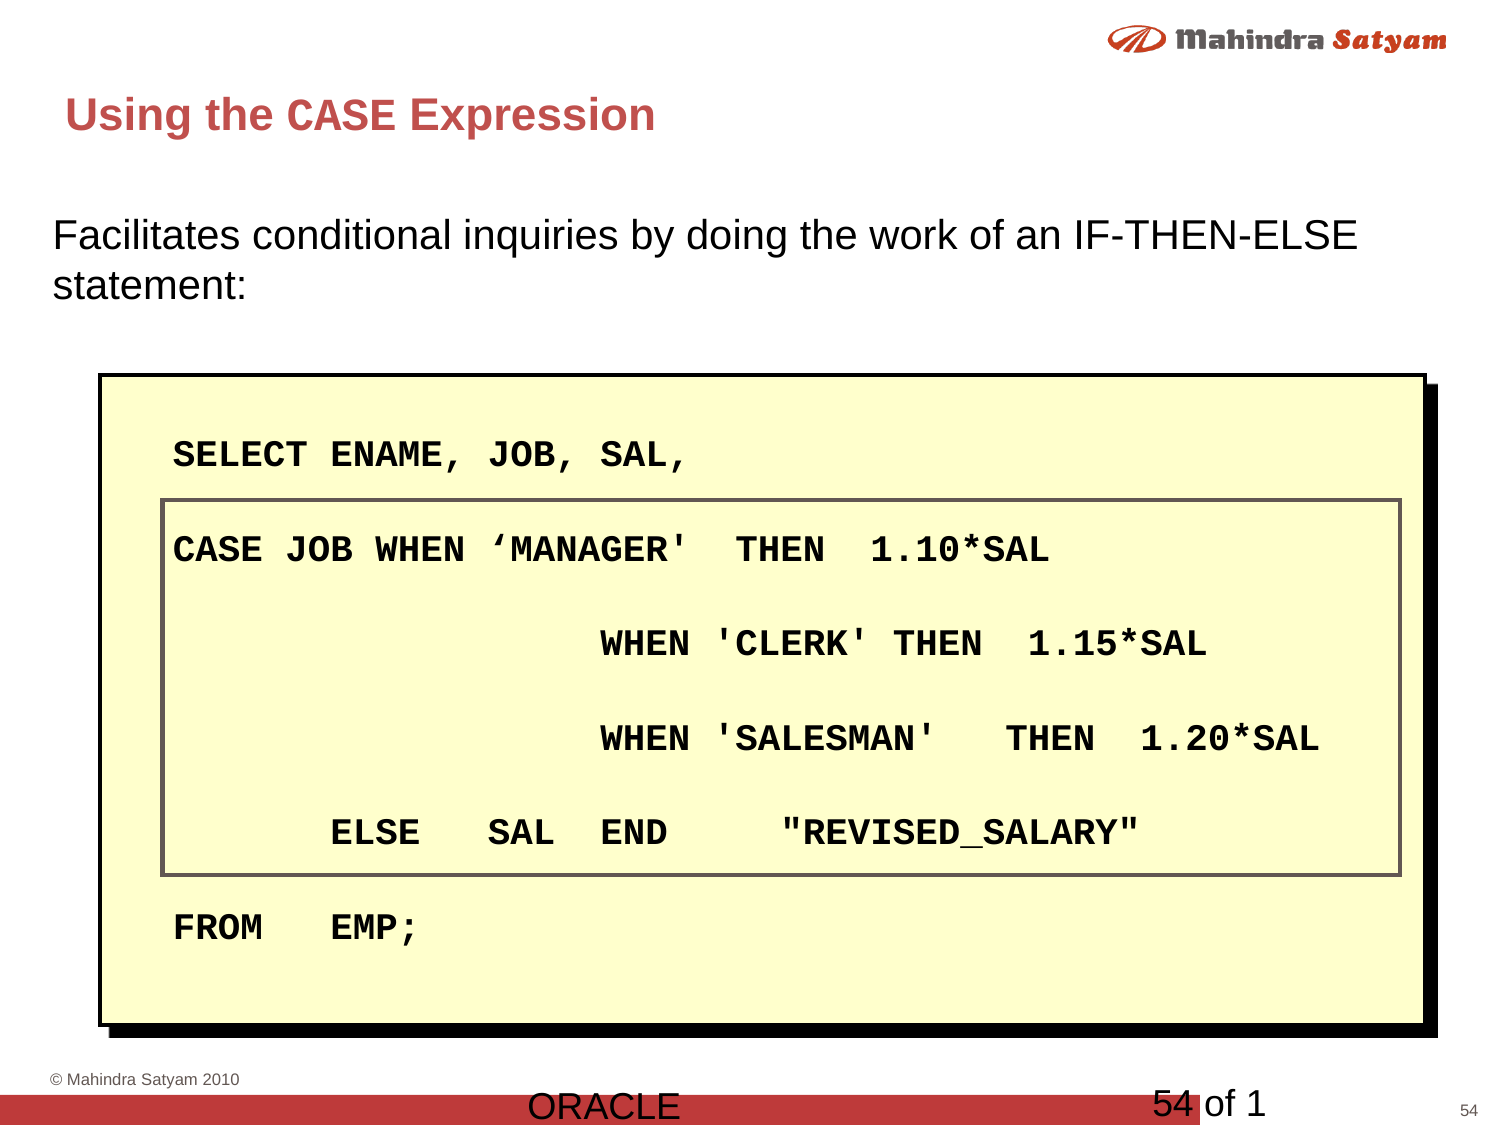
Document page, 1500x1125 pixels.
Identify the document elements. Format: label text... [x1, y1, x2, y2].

picture [1107, 25, 1446, 53]
slide_number 54 of 1 [1137, 1071, 1488, 1125]
footer ORACLE [512, 1074, 988, 1116]
list Facilitates conditional inquiries by doing the work of an IF-THEN-ELSE statement: [37, 199, 1388, 854]
title Using the CASE Expression [49, 76, 1452, 133]
text_box SELECT ENAME, JOB, SAL, CASE JOB WHEN ‘MANAGER' THEN 1.10*SAL WHEN 'CLERK' THEN 1.15*SAL WHEN 'SALESMAN' THEN 1.20*SAL ELSE SAL END "REVISED_SALARY" FROM EMP; [157, 854, 1388, 963]
text_box [162, 499, 1400, 875]
text_box [99, 375, 1425, 1025]
